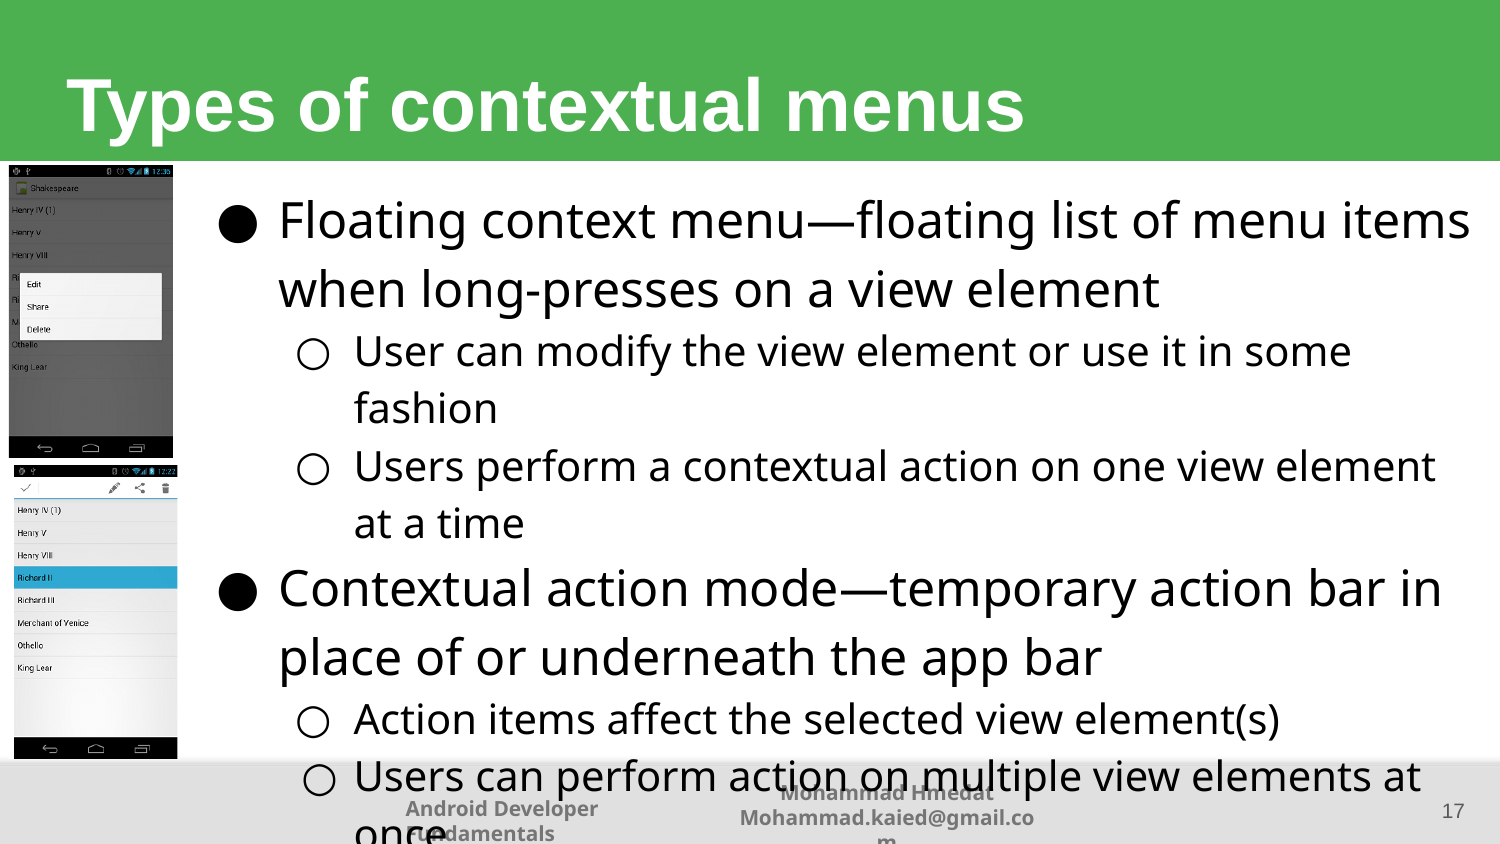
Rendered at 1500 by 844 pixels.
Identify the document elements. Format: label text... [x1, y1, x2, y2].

slide_number 17 [1389, 777, 1480, 842]
picture [0, 161, 1500, 844]
title Types of contextual menus [51, 28, 1472, 122]
list Floating context menu—floating list of menu items when long-presses on a view element User can modify the view element or use it in some fashion Users perform a contextual action on one view element at a time Contextual action mode—temporary action bar in place of or underneath the app bar Action items affect the selected view element(s) Users can perform action on multiple view elements at once [188, 164, 1500, 746]
